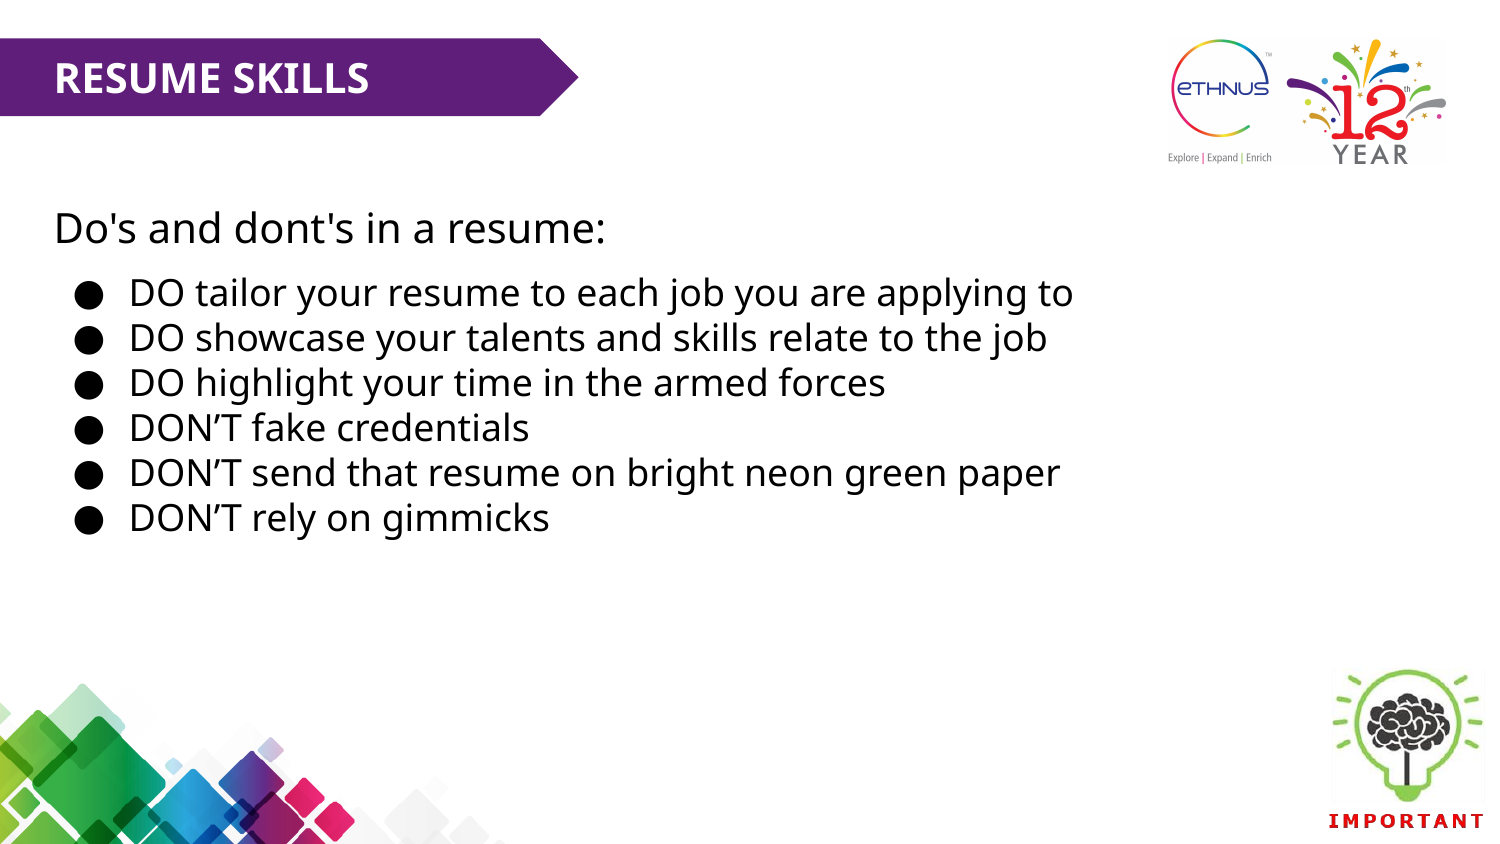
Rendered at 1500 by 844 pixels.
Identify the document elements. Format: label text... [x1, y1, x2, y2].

picture [0, 668, 732, 844]
picture [1167, 38, 1447, 165]
text_box [518, 38, 579, 117]
text_box RESUME SKILLS [53, 38, 518, 117]
text_box [0, 38, 53, 117]
picture [1315, 668, 1500, 844]
text_box Do's and dont's in a resume: DO tailor your resume to each job you are applying to DO showcase your talents and skills relate to the job DO highlight your time in the armed forces DON’T fake credentials DON’T send that resume on bright neon green paper DON’T rely on gimmicks [53, 201, 1447, 631]
